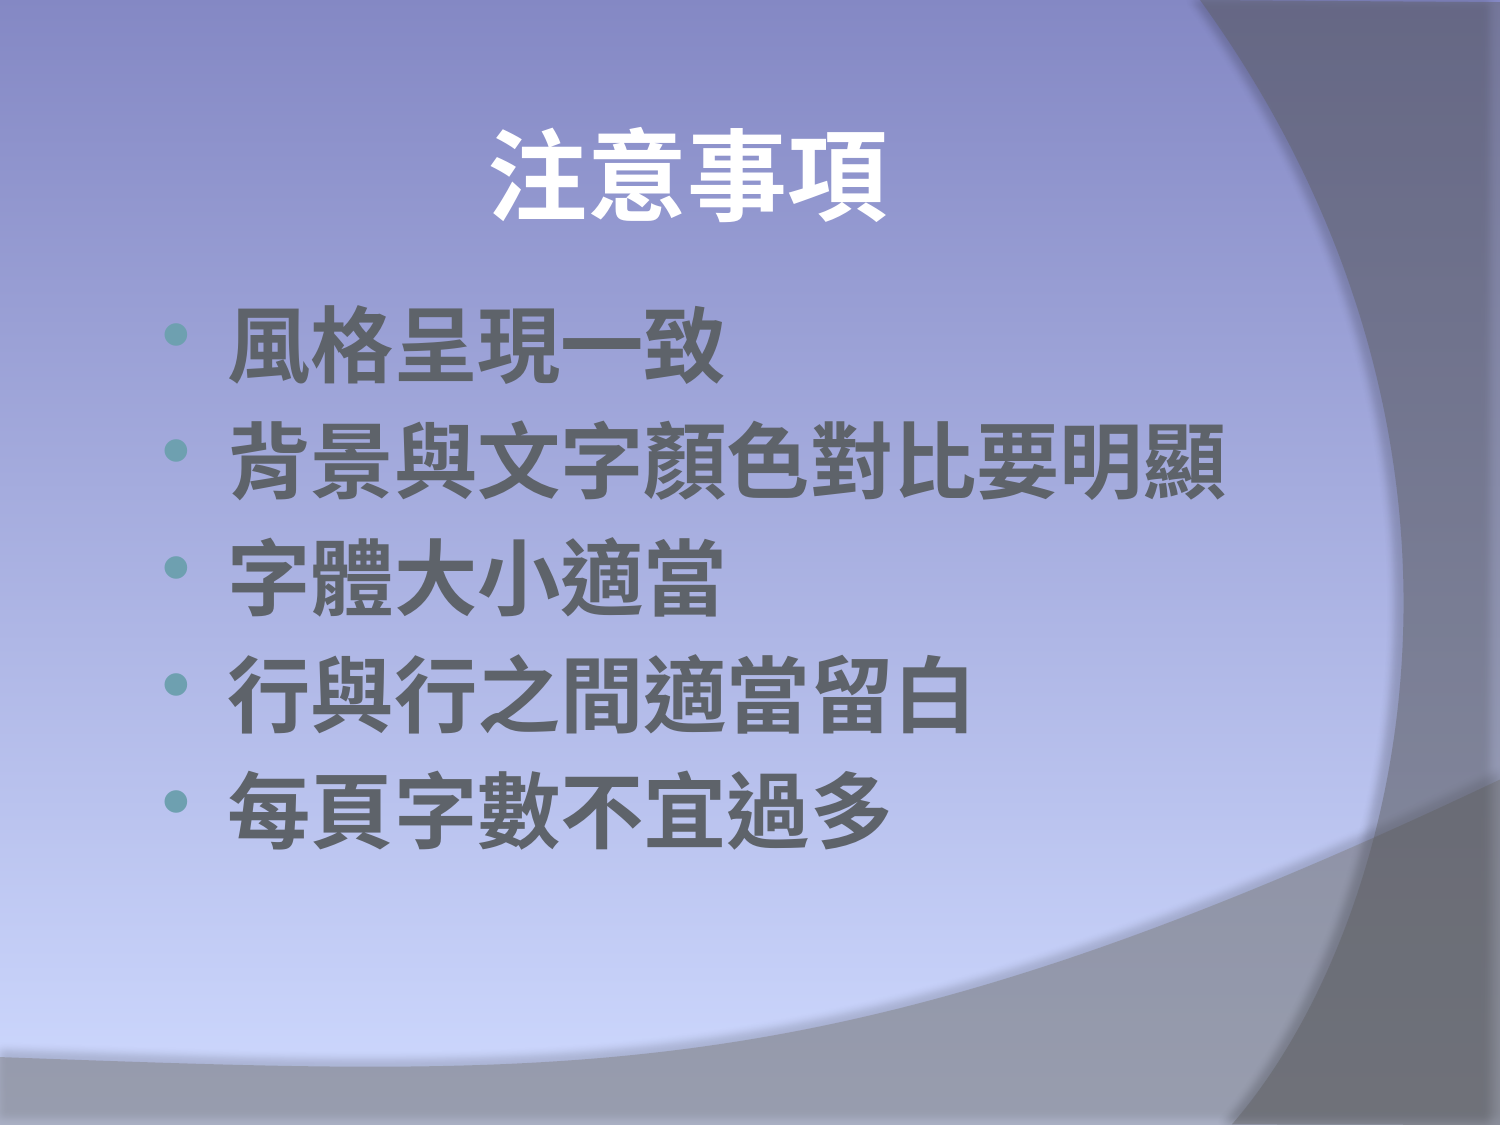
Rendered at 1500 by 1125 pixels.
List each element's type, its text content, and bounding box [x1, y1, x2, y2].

list 風格呈現一致 背景與文字顏色對比要明顯 字體大小適當 行與行之間適當留白 每頁字數不宜過多 [144, 285, 1459, 1083]
title 注意事項 [75, 79, 1300, 268]
